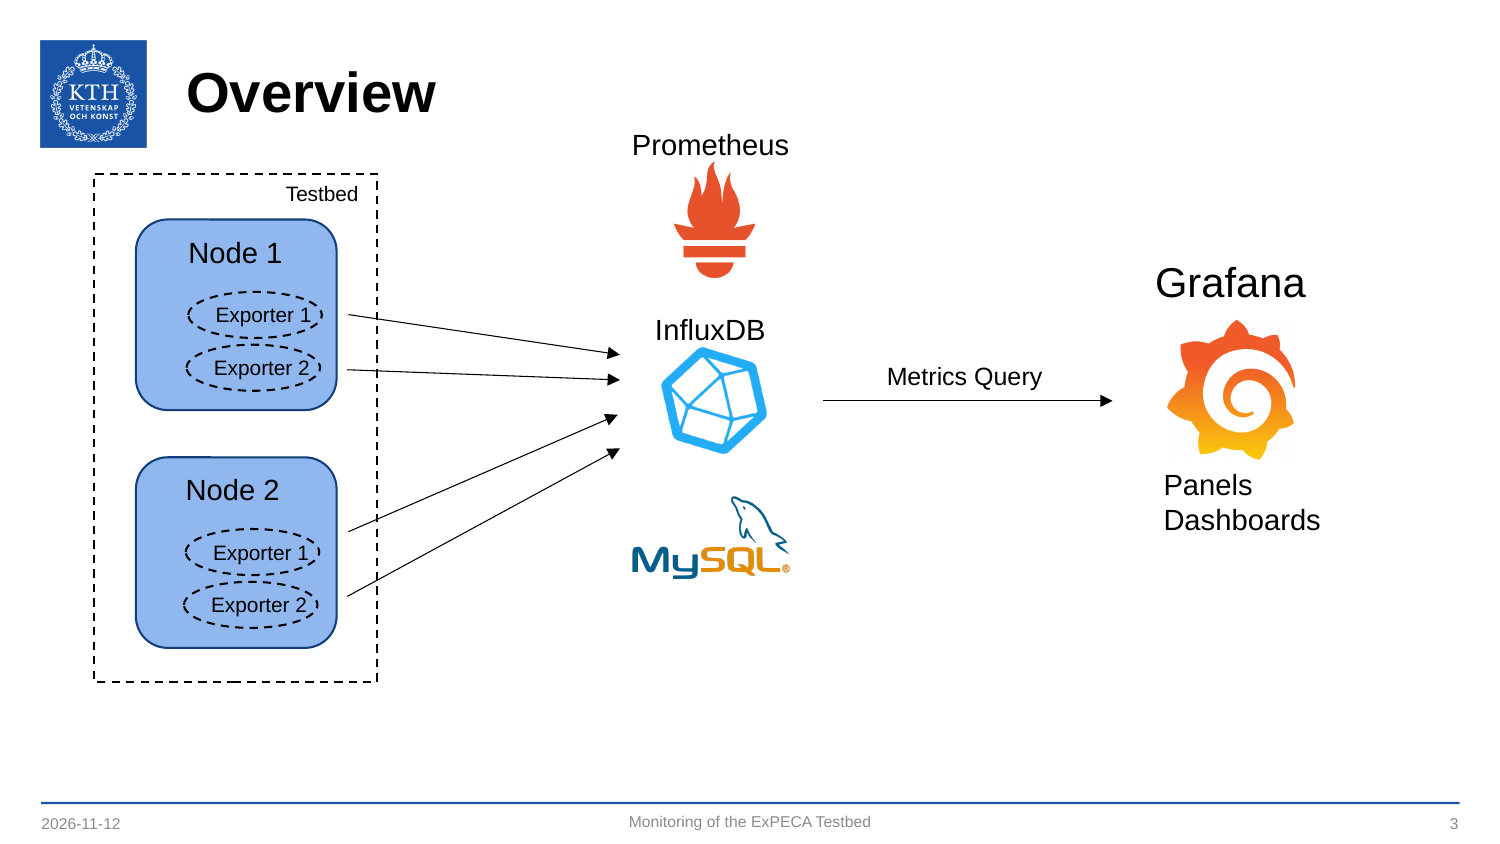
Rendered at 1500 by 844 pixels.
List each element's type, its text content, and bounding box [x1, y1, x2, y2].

text_box Testbed [285, 180, 369, 206]
picture [667, 157, 761, 284]
picture [1163, 315, 1300, 463]
title Overview [185, 41, 1460, 148]
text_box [347, 448, 620, 597]
text_box [187, 290, 323, 340]
text_box InfluxDB [654, 311, 773, 347]
text_box Panels Dashboards [1163, 466, 1322, 537]
text_box Prometheus [631, 126, 790, 162]
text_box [347, 369, 620, 380]
picture [632, 496, 791, 579]
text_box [348, 314, 621, 355]
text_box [348, 414, 618, 448]
picture [661, 347, 767, 454]
picture [40, 40, 147, 148]
slide_number 3 [1121, 804, 1459, 843]
text_box [185, 343, 322, 392]
text_box Metrics Query [886, 360, 1043, 391]
text_box [184, 527, 321, 577]
text_box Node 2 [185, 471, 281, 507]
text_box [182, 580, 319, 629]
text_box [93, 173, 378, 683]
text_box Grafana [1155, 255, 1307, 306]
footer Monitoring of the ExPECA Testbed [496, 804, 1004, 843]
text_box Node 1 [188, 234, 283, 270]
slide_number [41, 804, 379, 843]
